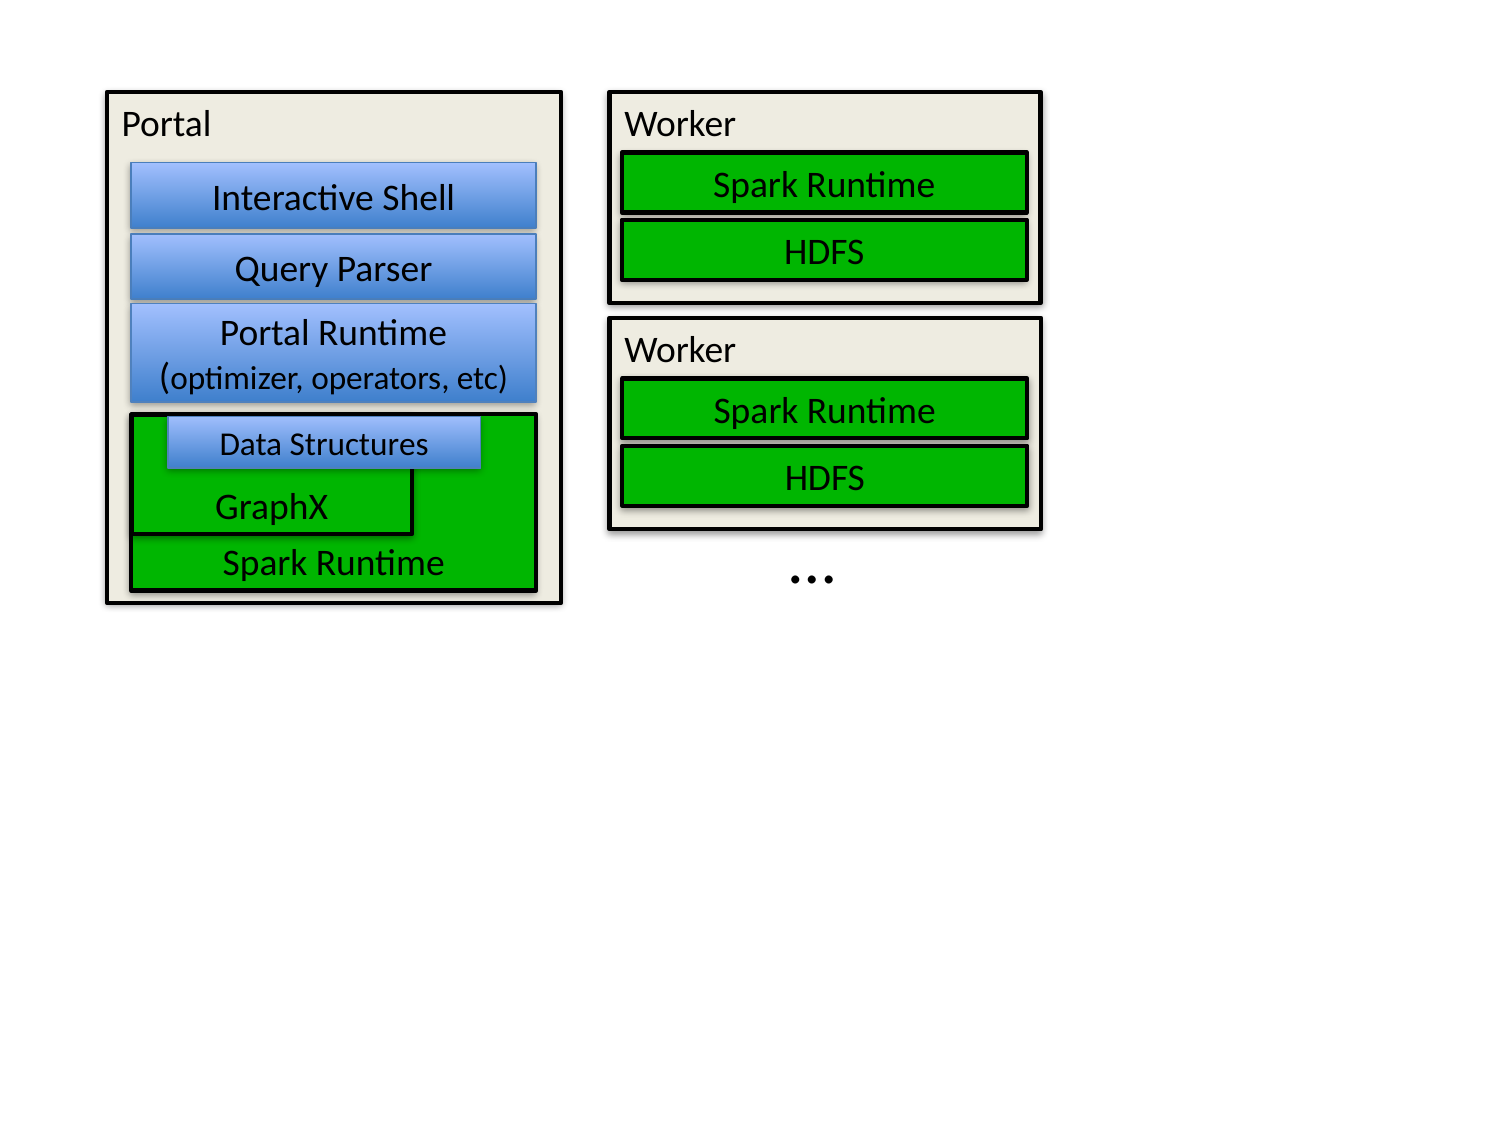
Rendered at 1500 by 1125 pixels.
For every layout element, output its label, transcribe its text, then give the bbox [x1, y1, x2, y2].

text_box HDFS [620, 444, 1029, 508]
text_box Spark Runtime [620, 150, 1029, 215]
text_box Portal [105, 90, 563, 605]
text_box Interactive Shell [130, 162, 537, 229]
text_box … [774, 509, 851, 605]
text_box Worker [607, 316, 1043, 531]
text_box Spark Runtime [129, 412, 538, 593]
text_box HDFS [620, 218, 1029, 282]
text_box Data Structures [167, 416, 481, 469]
text_box Query Parser [130, 233, 537, 300]
text_box Worker [607, 90, 1043, 305]
text_box Spark Runtime [620, 376, 1029, 440]
text_box Portal Runtime (optimizer, operators, etc) [130, 303, 537, 403]
text_box GraphX [130, 413, 414, 536]
